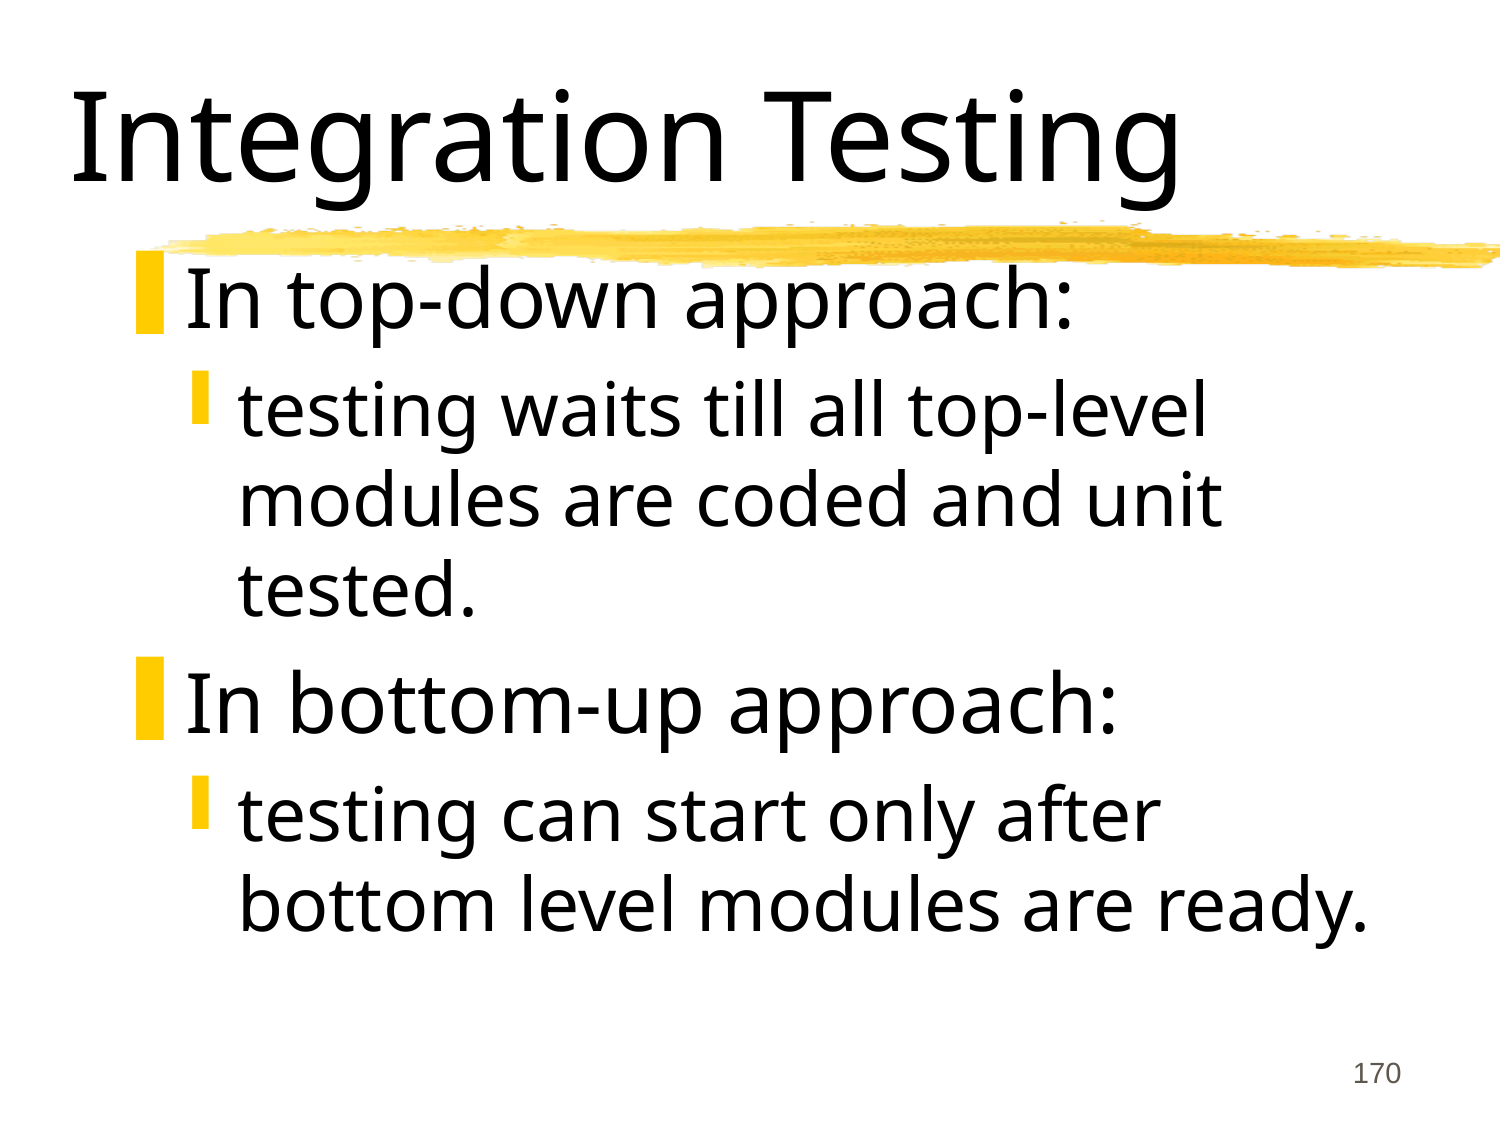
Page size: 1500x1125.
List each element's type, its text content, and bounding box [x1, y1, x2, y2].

title Integration Testing [66, 37, 1342, 225]
list In top-down approach: testing waits till all top-level modules are coded and unit tested. In bottom-up approach: testing can start only after bottom level modules are ready. [112, 237, 1388, 937]
picture [150, 215, 1500, 279]
slide_number 170 [1104, 1021, 1417, 1097]
